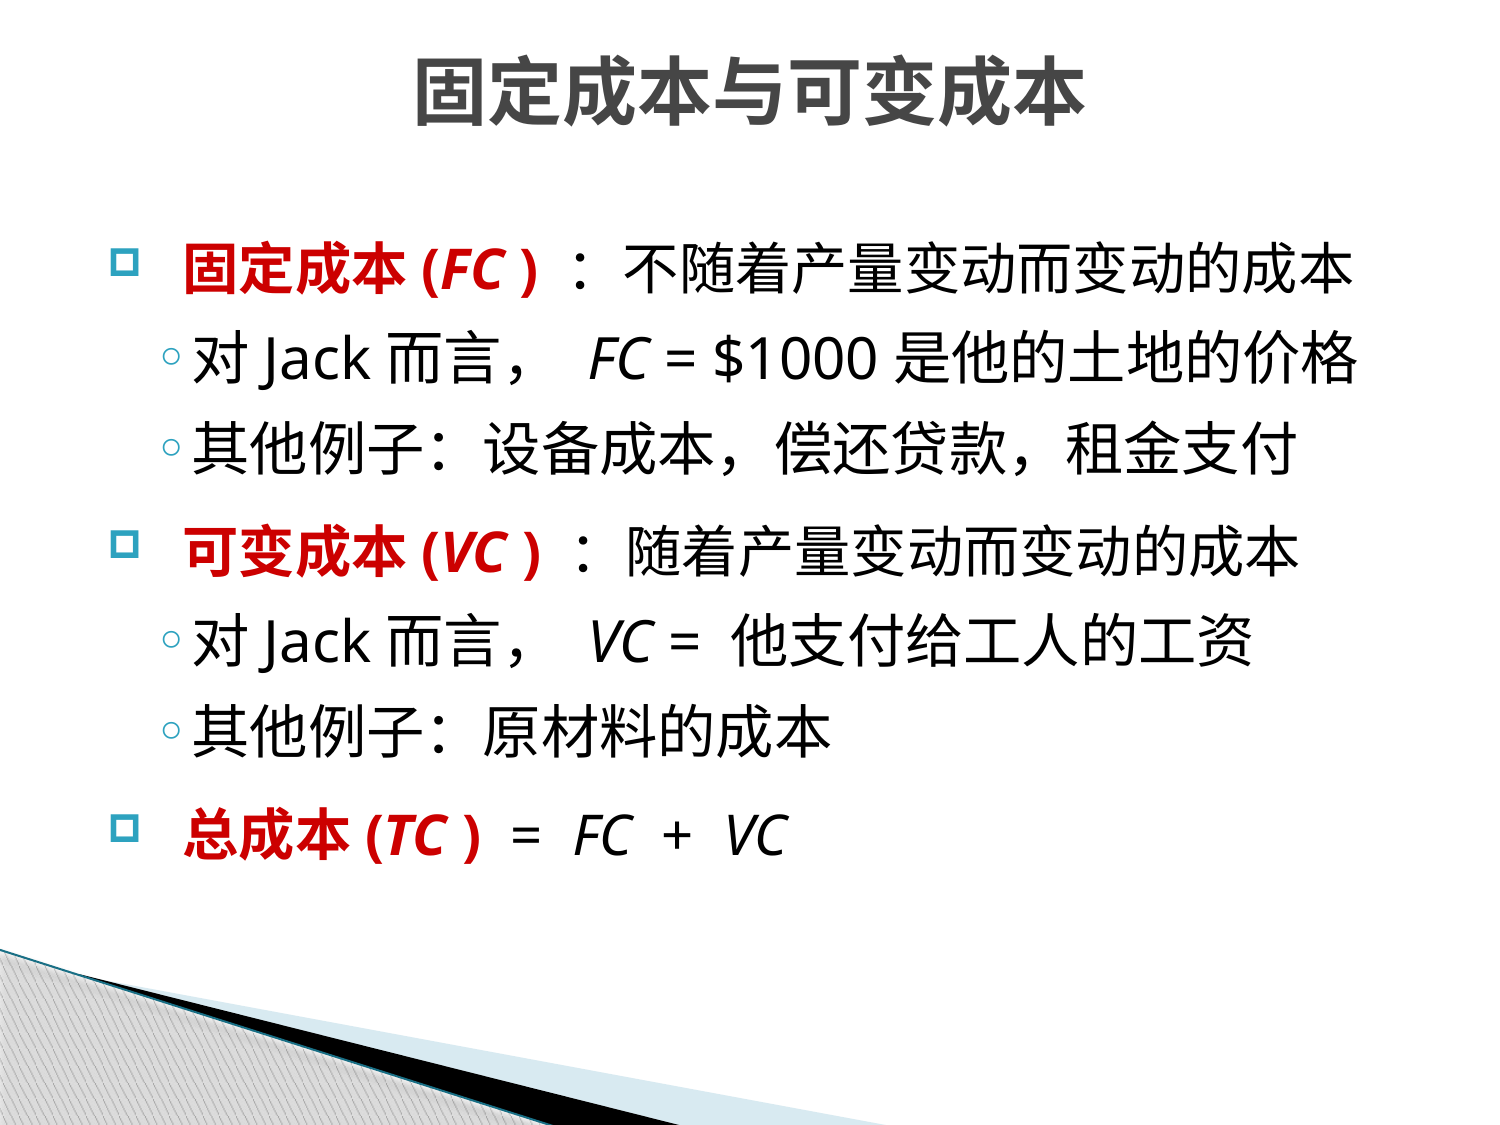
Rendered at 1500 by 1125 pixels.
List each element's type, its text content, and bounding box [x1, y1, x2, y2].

text_box 固定成本与可变成本 [74, 35, 1425, 143]
text_box 固定成本(FC ) ：不随着产量变动而变动的成本 对Jack而言， FC = $1000是他的土地的价格 其他例子：设备成本，偿还贷款，租金支付 可变成本(VC ) ：随着产量变动而变动的成本 对Jack而言， VC = 他支付给工人的工资 其他例子：原材料的成本 总成本(TC ) = FC + VC [74, 212, 1425, 1125]
text_box [0, 953, 74, 978]
